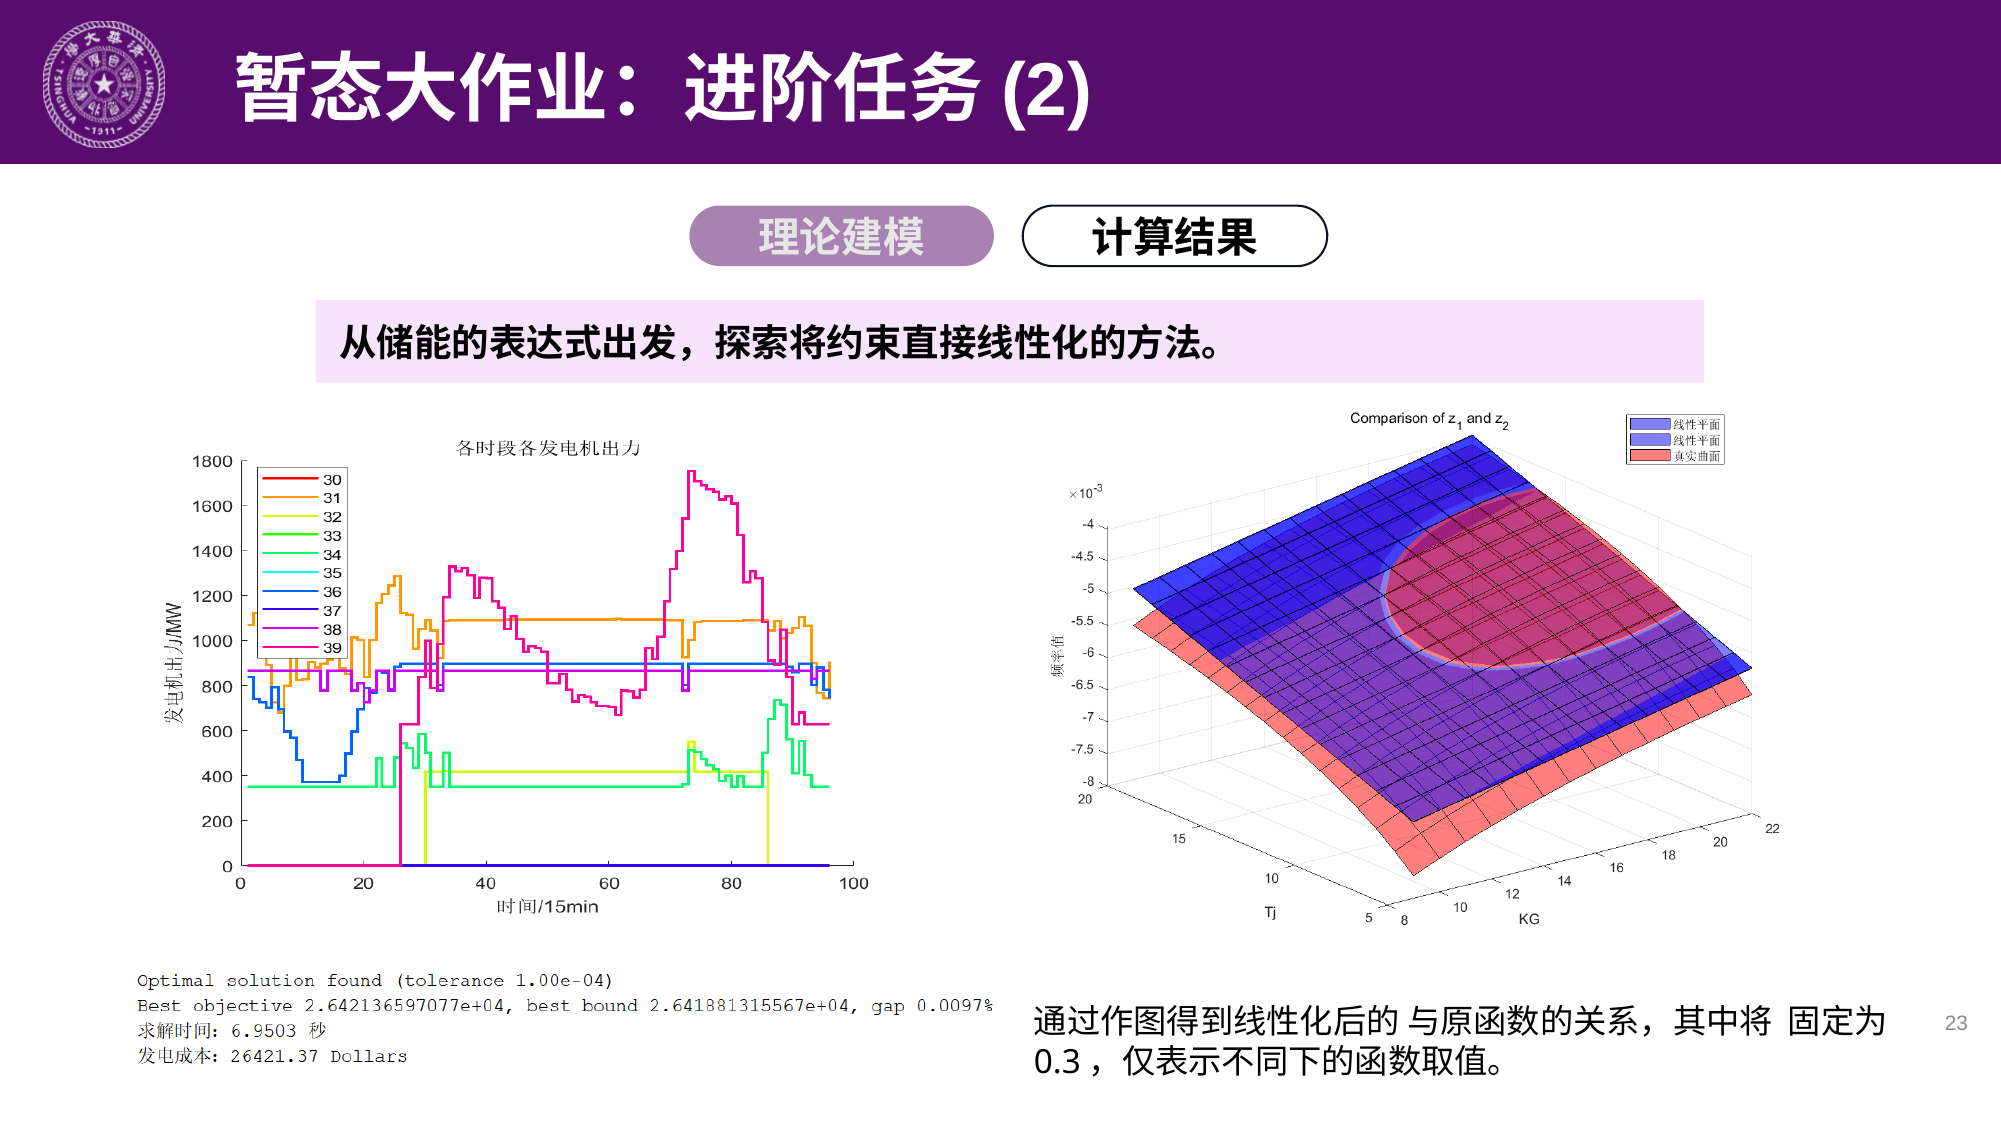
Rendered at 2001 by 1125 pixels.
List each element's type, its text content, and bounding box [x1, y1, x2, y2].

picture [917, 0, 2000, 164]
picture [41, 20, 166, 149]
text_box 计算结果 [1021, 204, 1329, 268]
picture [134, 391, 1831, 1069]
text_box [0, 0, 917, 164]
slide_number 23 [1532, 992, 1983, 1053]
text_box 暂态大作业：进阶任务(2) [218, 32, 1820, 273]
picture [138, 423, 930, 920]
text_box 理论建模 [688, 204, 995, 268]
